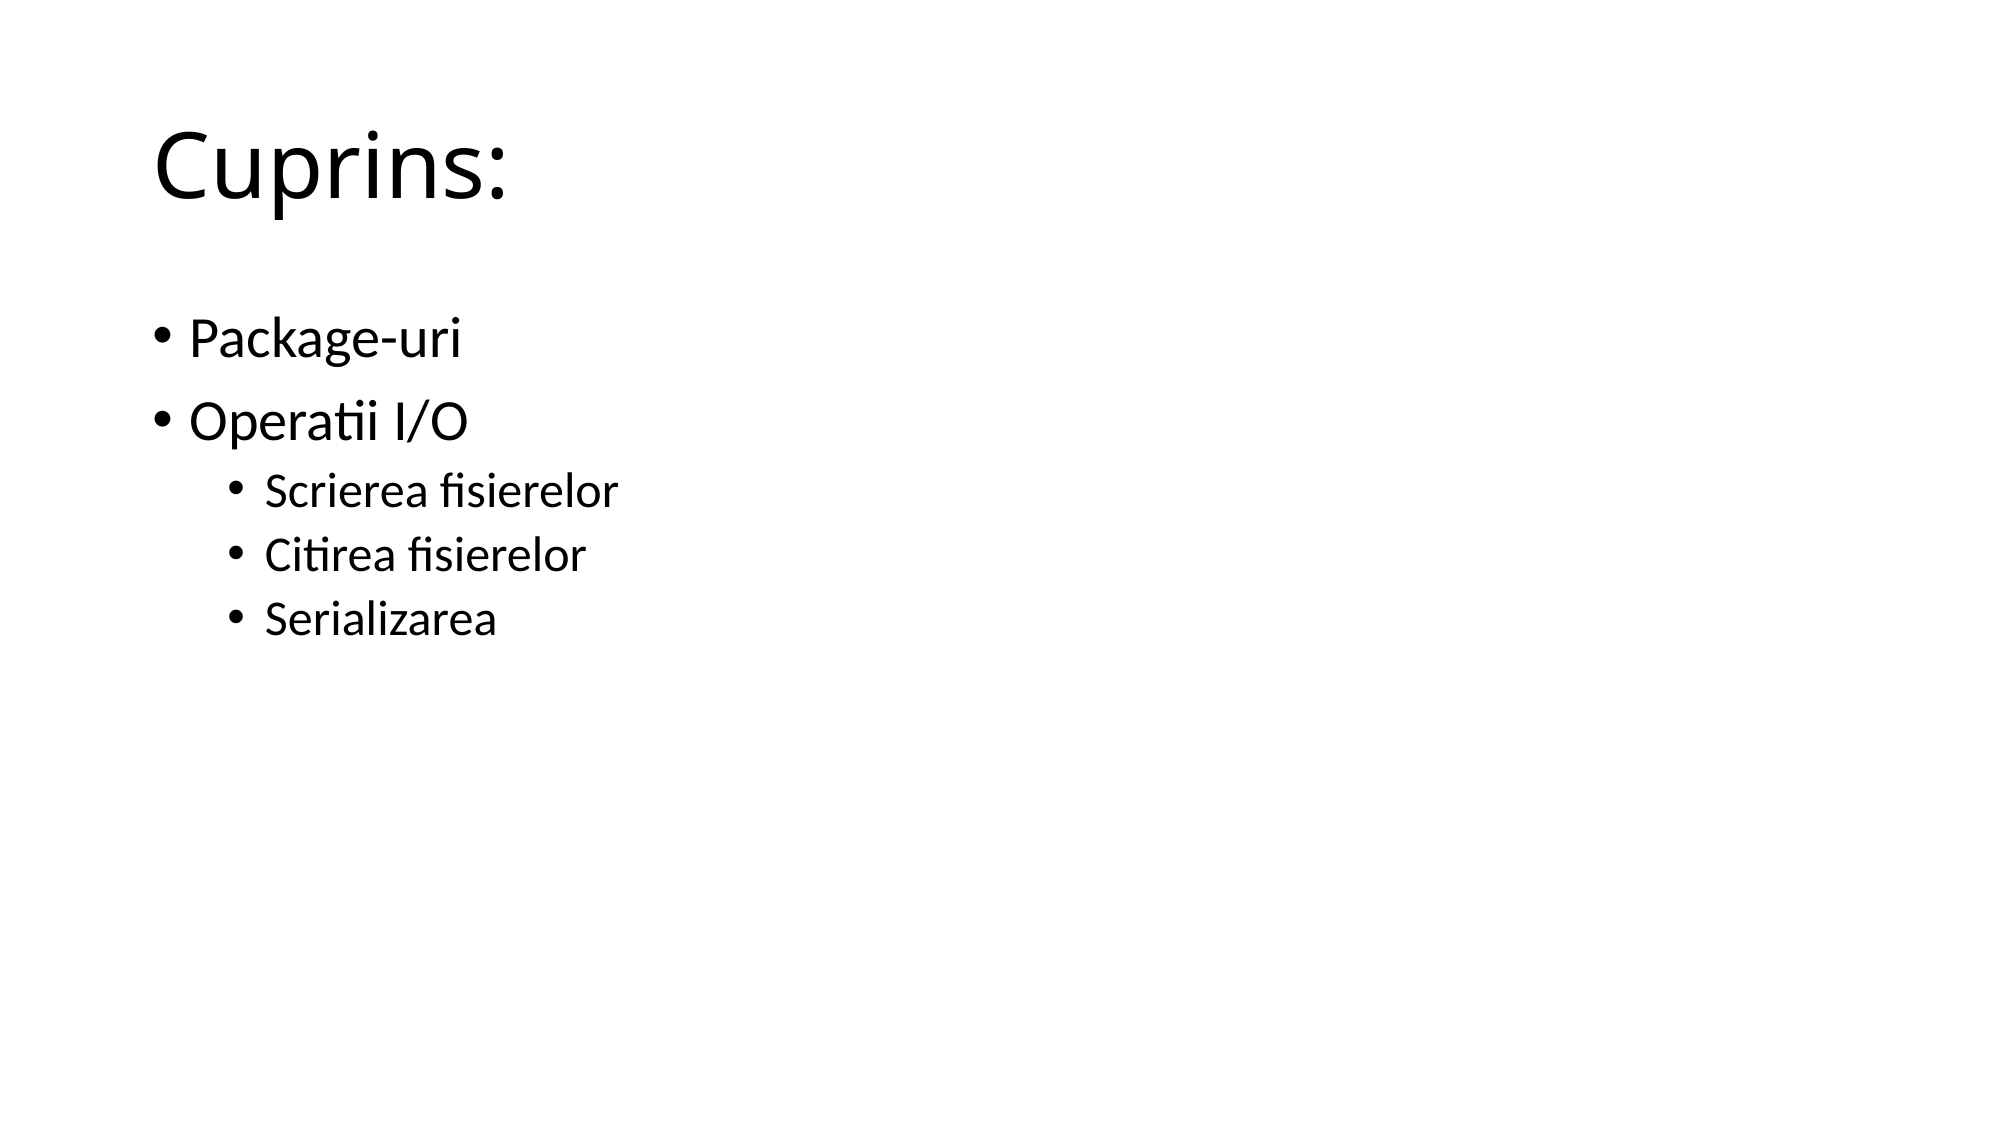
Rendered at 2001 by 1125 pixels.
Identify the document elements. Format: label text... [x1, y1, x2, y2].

list Package-uri Operatii I/O Scrierea fisierelor Citirea fisierelor Serializarea [137, 299, 1863, 1014]
title Cuprins: [137, 59, 1863, 278]
